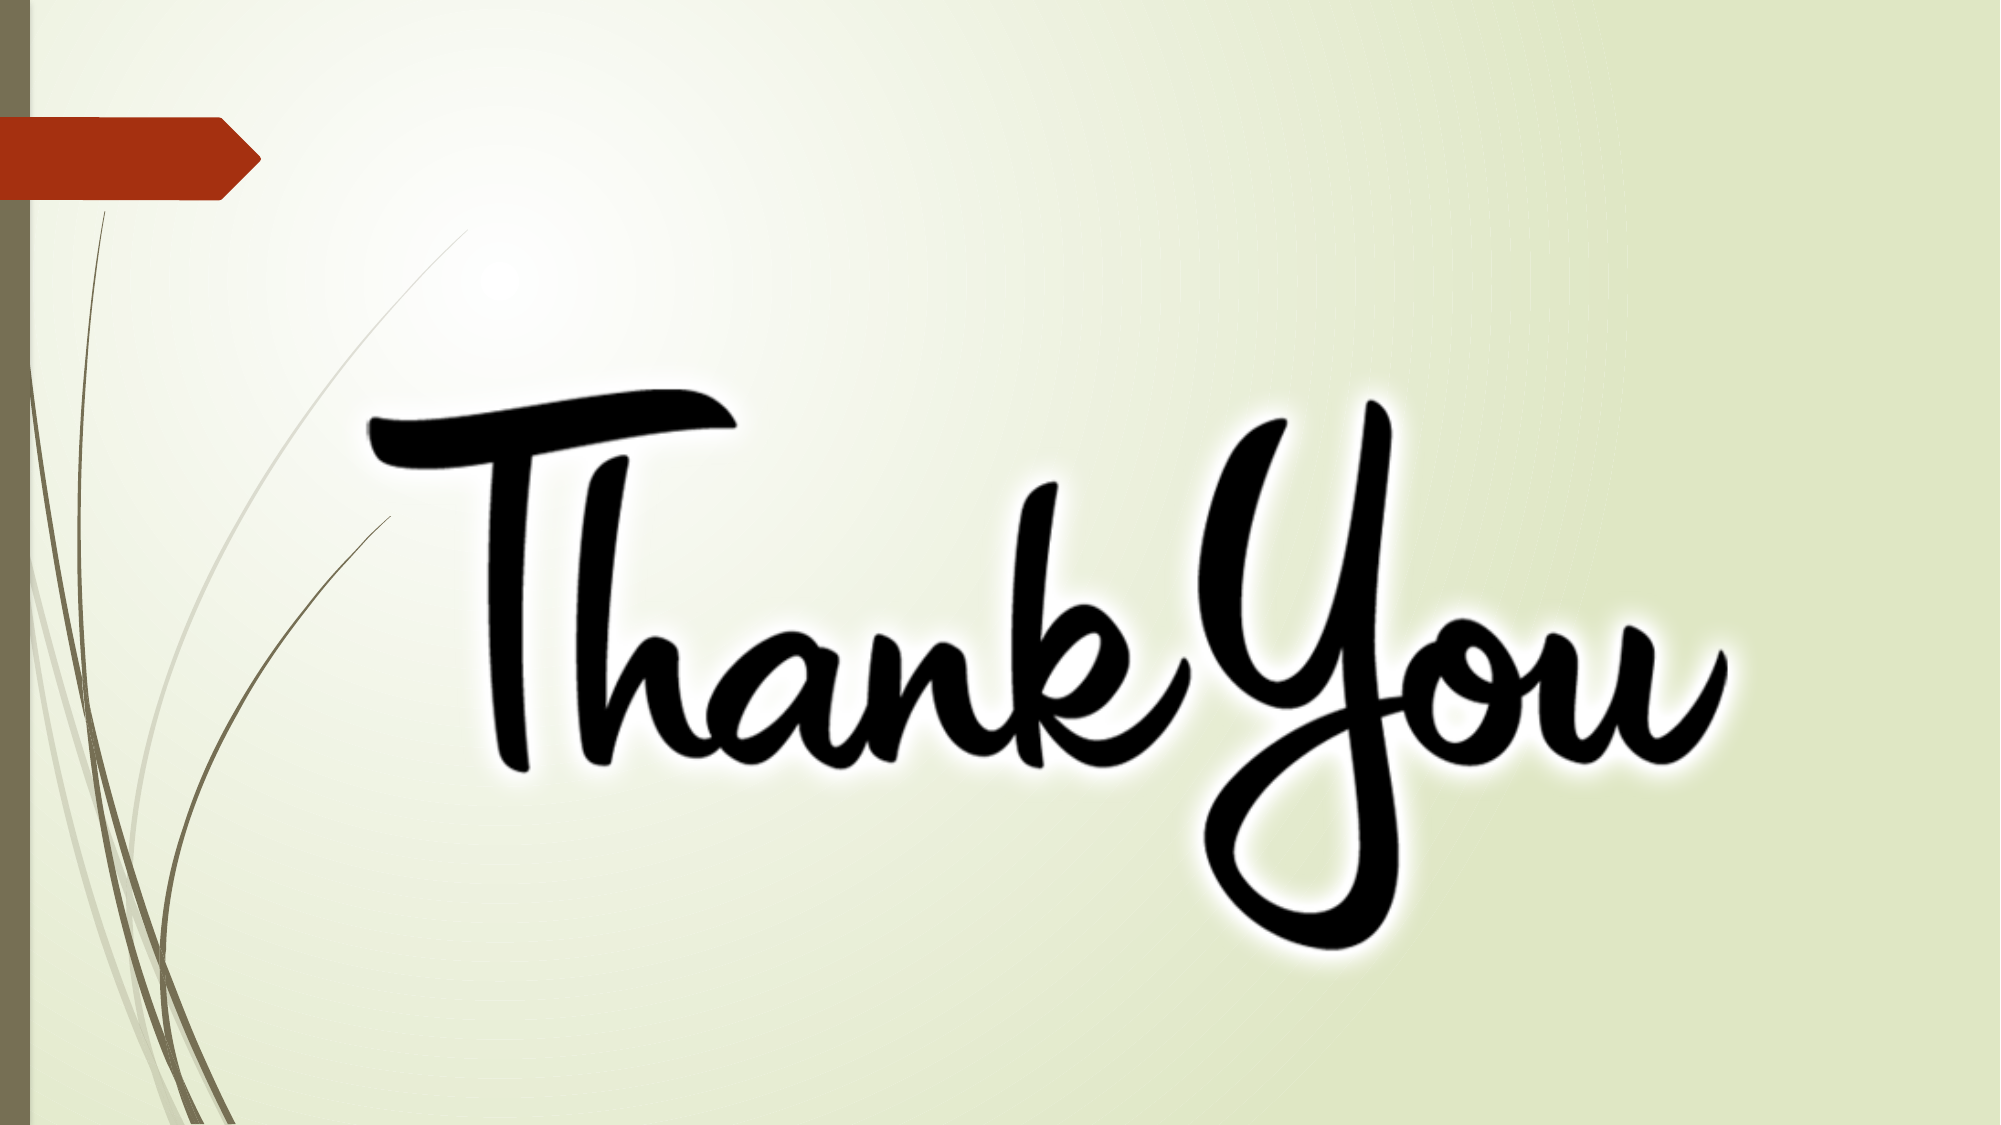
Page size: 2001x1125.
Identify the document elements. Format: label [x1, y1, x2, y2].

list [318, 334, 1782, 1007]
